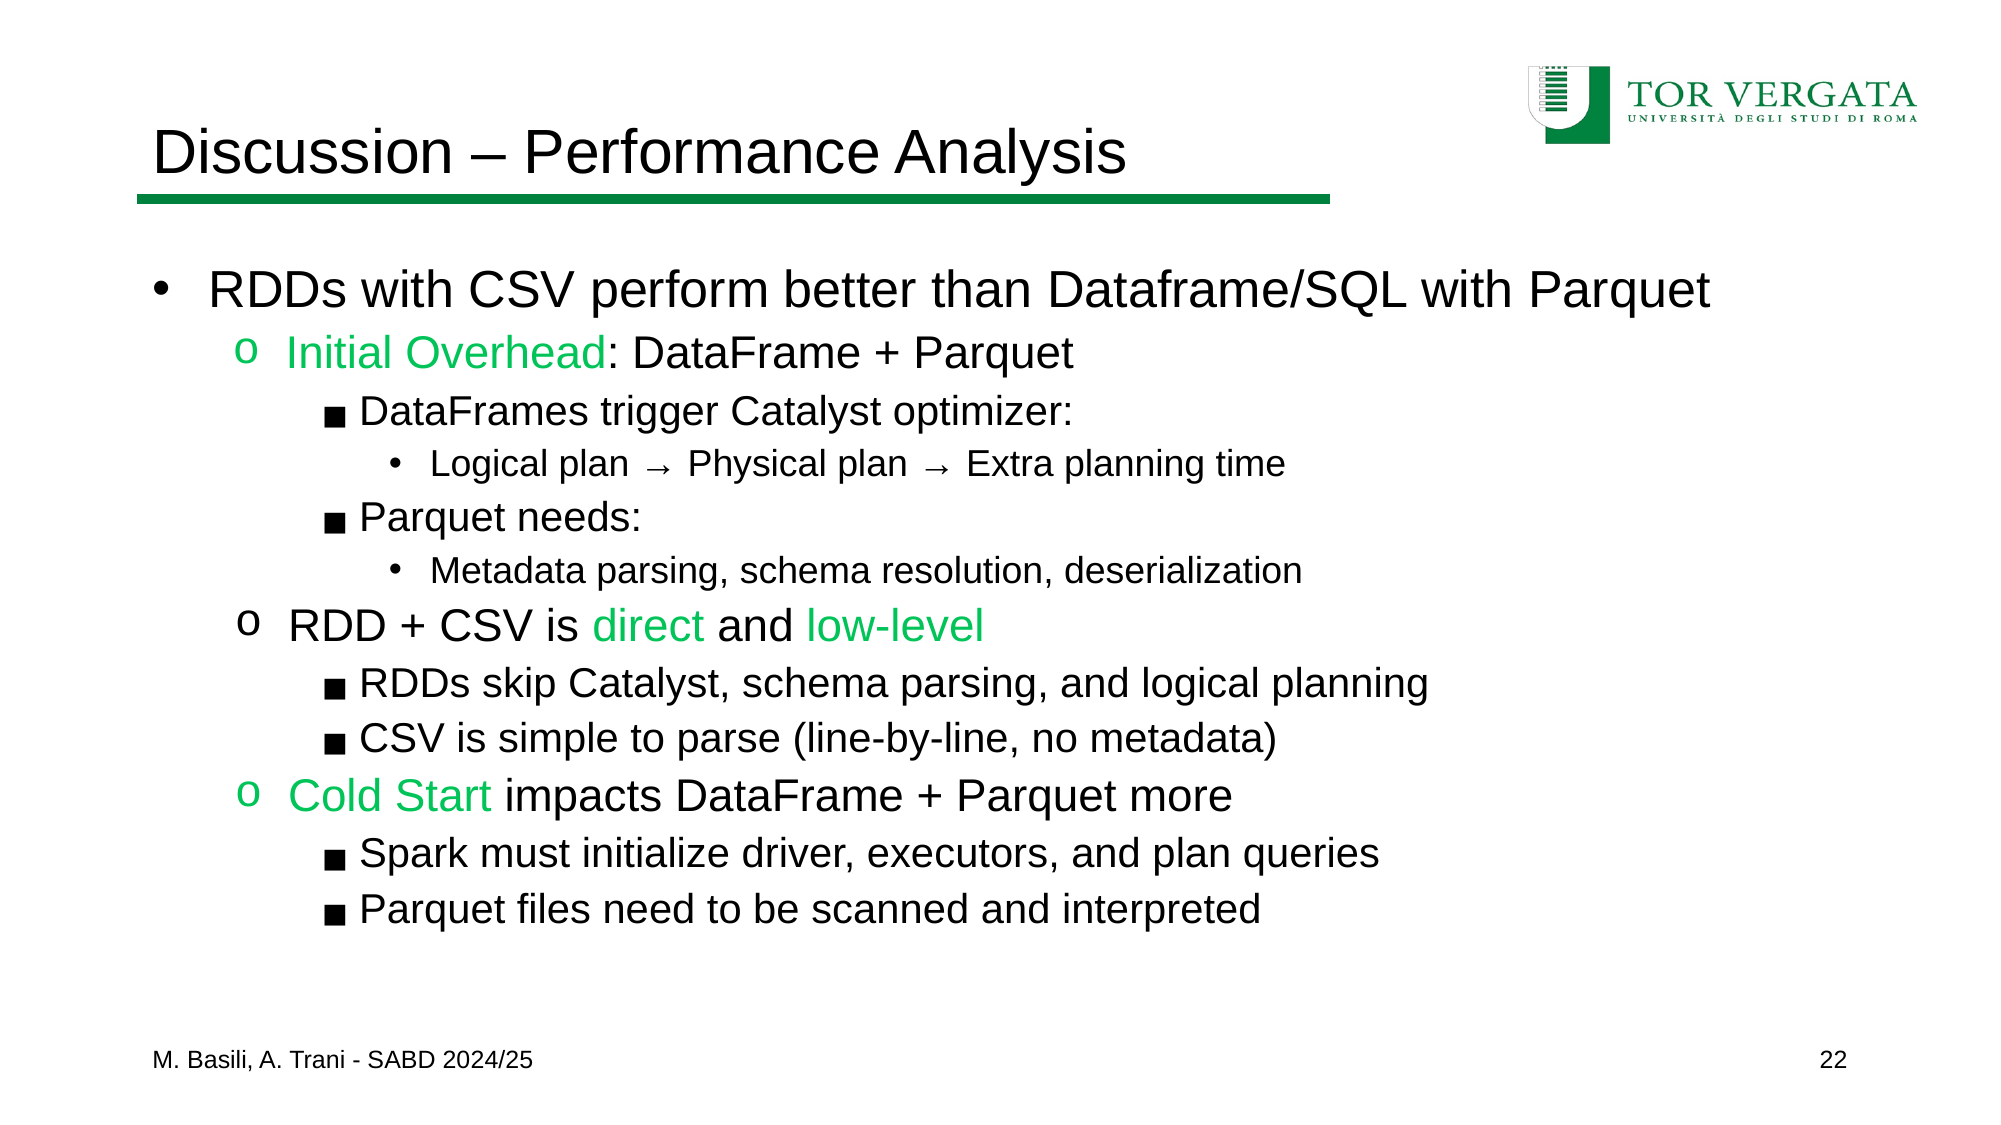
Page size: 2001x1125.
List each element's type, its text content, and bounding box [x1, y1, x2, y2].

slide_number 22 [1412, 1028, 1863, 1089]
list RDDs with CSV perform better than Dataframe/SQL with Parquet Initial Overhead: DataFrame + Parquet DataFrames trigger Catalyst optimizer: Logical plan → Physical plan → Extra planning time Parquet needs: Metadata parsing, schema resolution, deserialization RDD + CSV is direct and low-level RDDs skip Catalyst, schema parsing, and logical planning CSV is simple to parse (line-by-line, no metadata) Cold Start impacts DataFrame + Parquet more Spark must initialize driver, executors, and plan queries Parquet files need to be scanned and interpreted [137, 255, 1863, 995]
title Discussion – Performance Analysis [137, 44, 1863, 255]
slide_number M. Basili, A. Trani - SABD 2024/25 [137, 1028, 588, 1089]
picture [1863, 59, 1923, 149]
